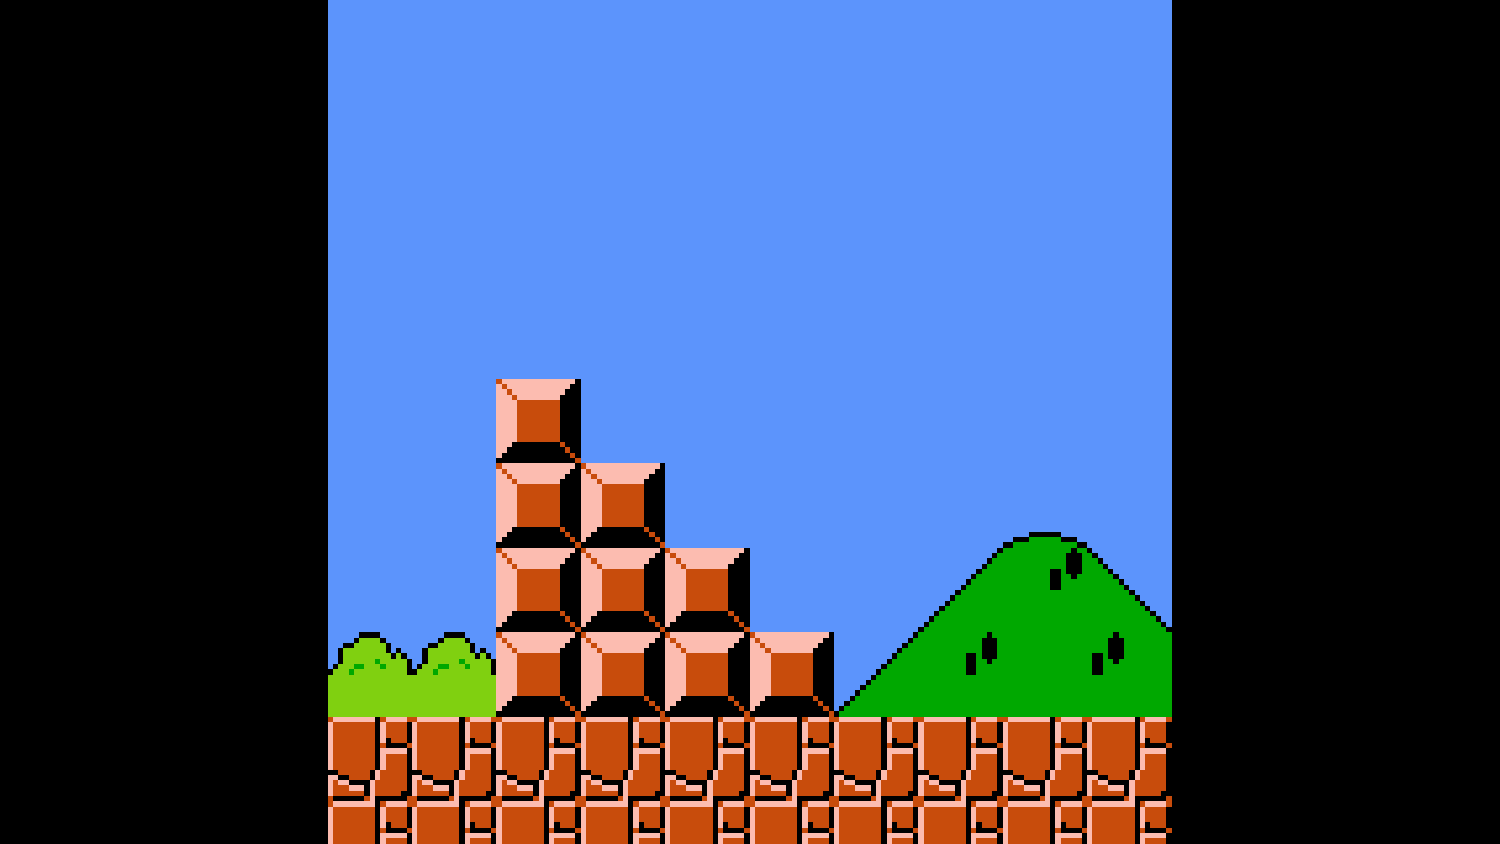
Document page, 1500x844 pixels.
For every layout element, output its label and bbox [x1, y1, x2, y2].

picture [327, 0, 1173, 844]
